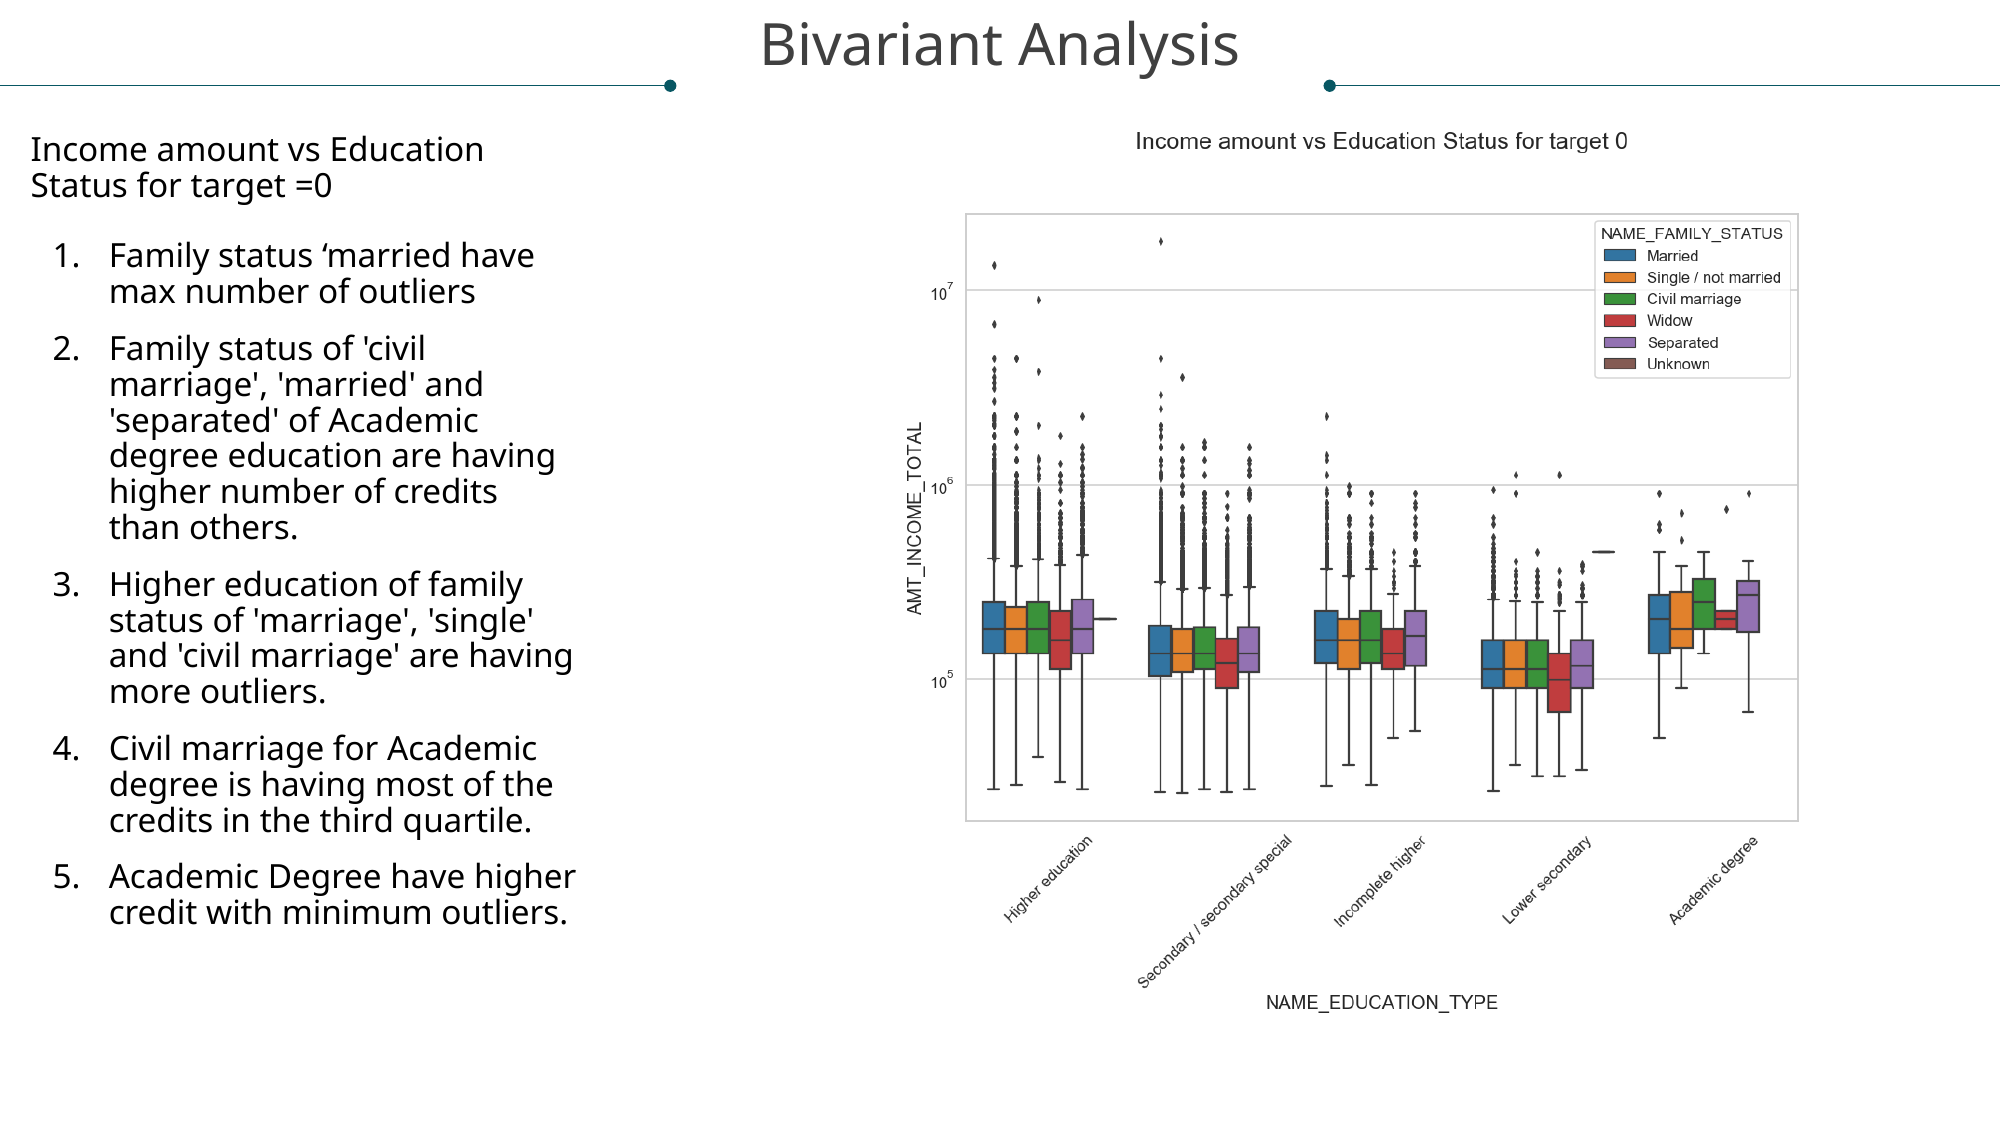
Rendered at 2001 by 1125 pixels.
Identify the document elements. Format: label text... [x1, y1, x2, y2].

text_box Income amount vs Education Status for target =0 [15, 125, 573, 232]
text_box Family status ‘married have max number of outliers Family status of 'civil marriage', 'married' and 'separated' of Academic degree education are having higher number of credits than others. Higher education of family status of 'marriage', 'single' and 'civil marriage' are having more outliers. Civil marriage for Academic degree is having most of the credits in the third quartile. Academic Degree have higher credit with minimum outliers. [37, 231, 594, 1069]
text_box Bivariant Analysis [37, 14, 1963, 78]
picture [901, 125, 1804, 1019]
